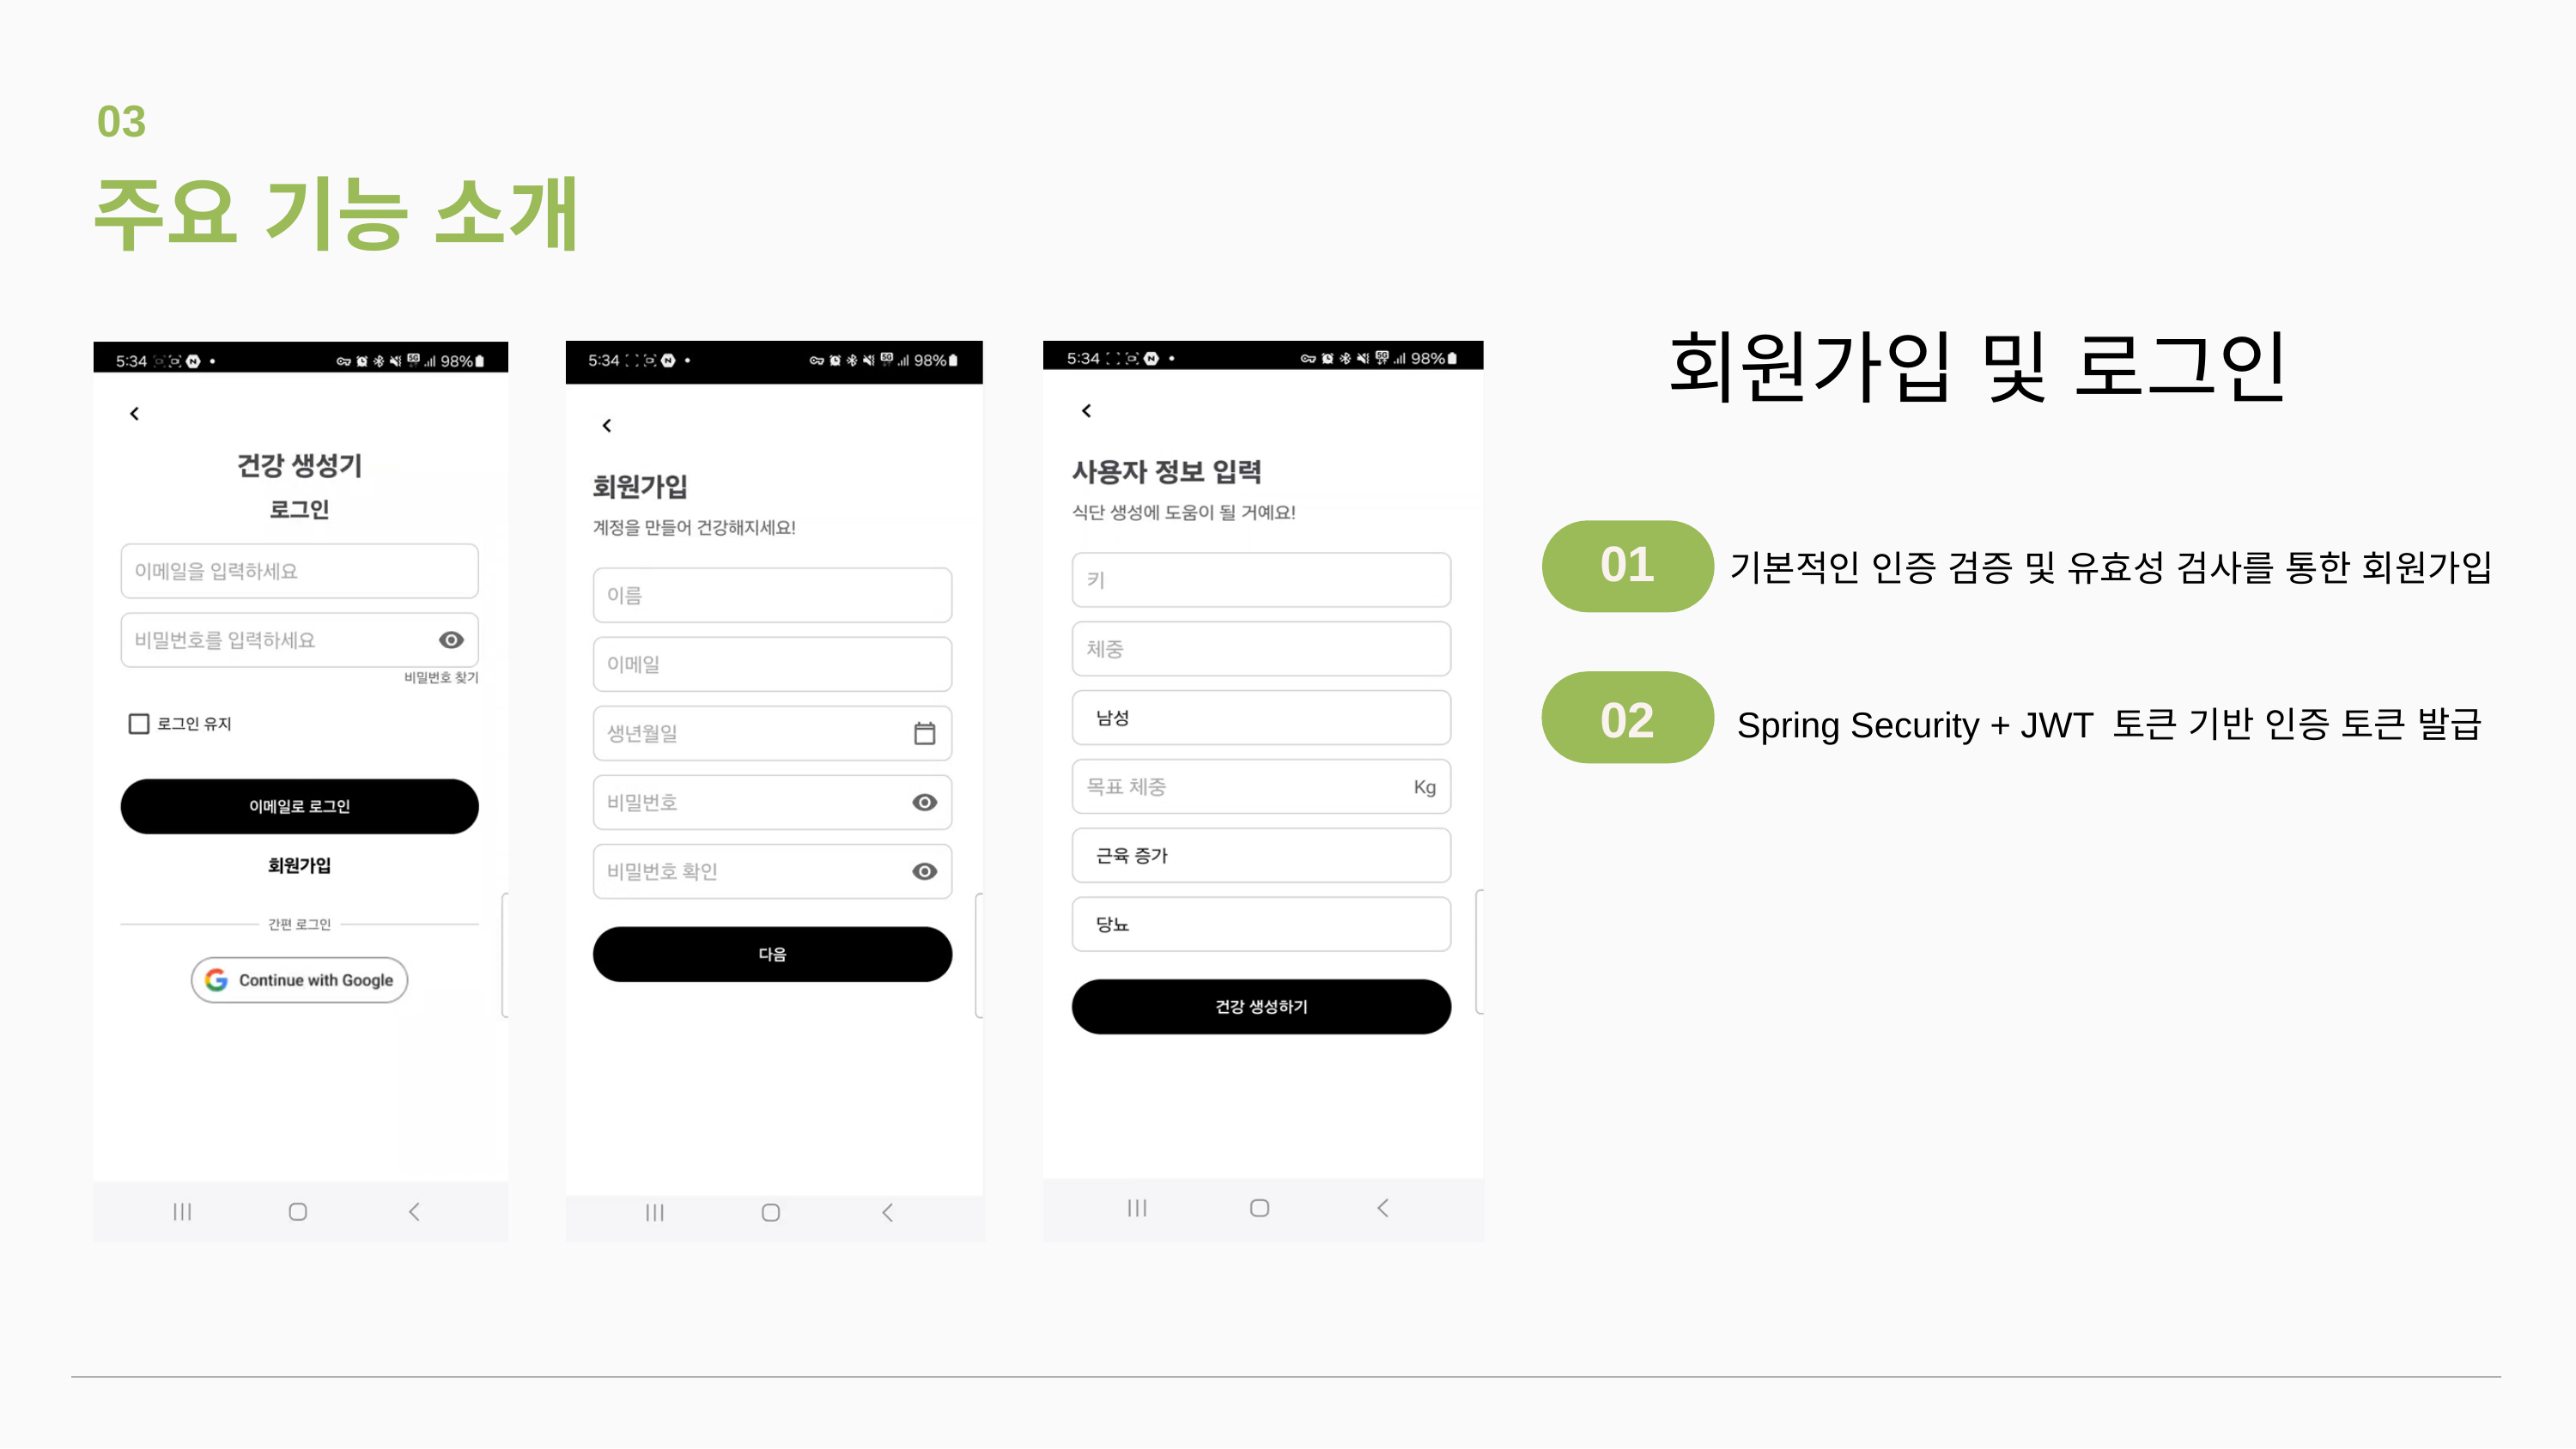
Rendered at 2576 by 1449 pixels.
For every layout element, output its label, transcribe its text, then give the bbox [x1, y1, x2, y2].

picture [1042, 341, 1485, 1243]
picture [94, 341, 508, 1243]
text_box 02 [1598, 686, 1666, 749]
text_box 03 [94, 90, 152, 147]
text_box 01 [1598, 530, 1665, 592]
text_box 회원가입 및 로그인 [1665, 316, 2576, 413]
picture [566, 341, 986, 1243]
text_box 기본적인 인증 검증 및 유효성 검사를 통한 회원가입 [1728, 543, 2576, 589]
text_box Spring Security + JWT 토큰 기반 인증 토큰 발급 [1735, 700, 2555, 745]
text_box [1541, 671, 1715, 764]
title 주요 기능 소개 [90, 153, 999, 406]
text_box [1541, 520, 1715, 613]
